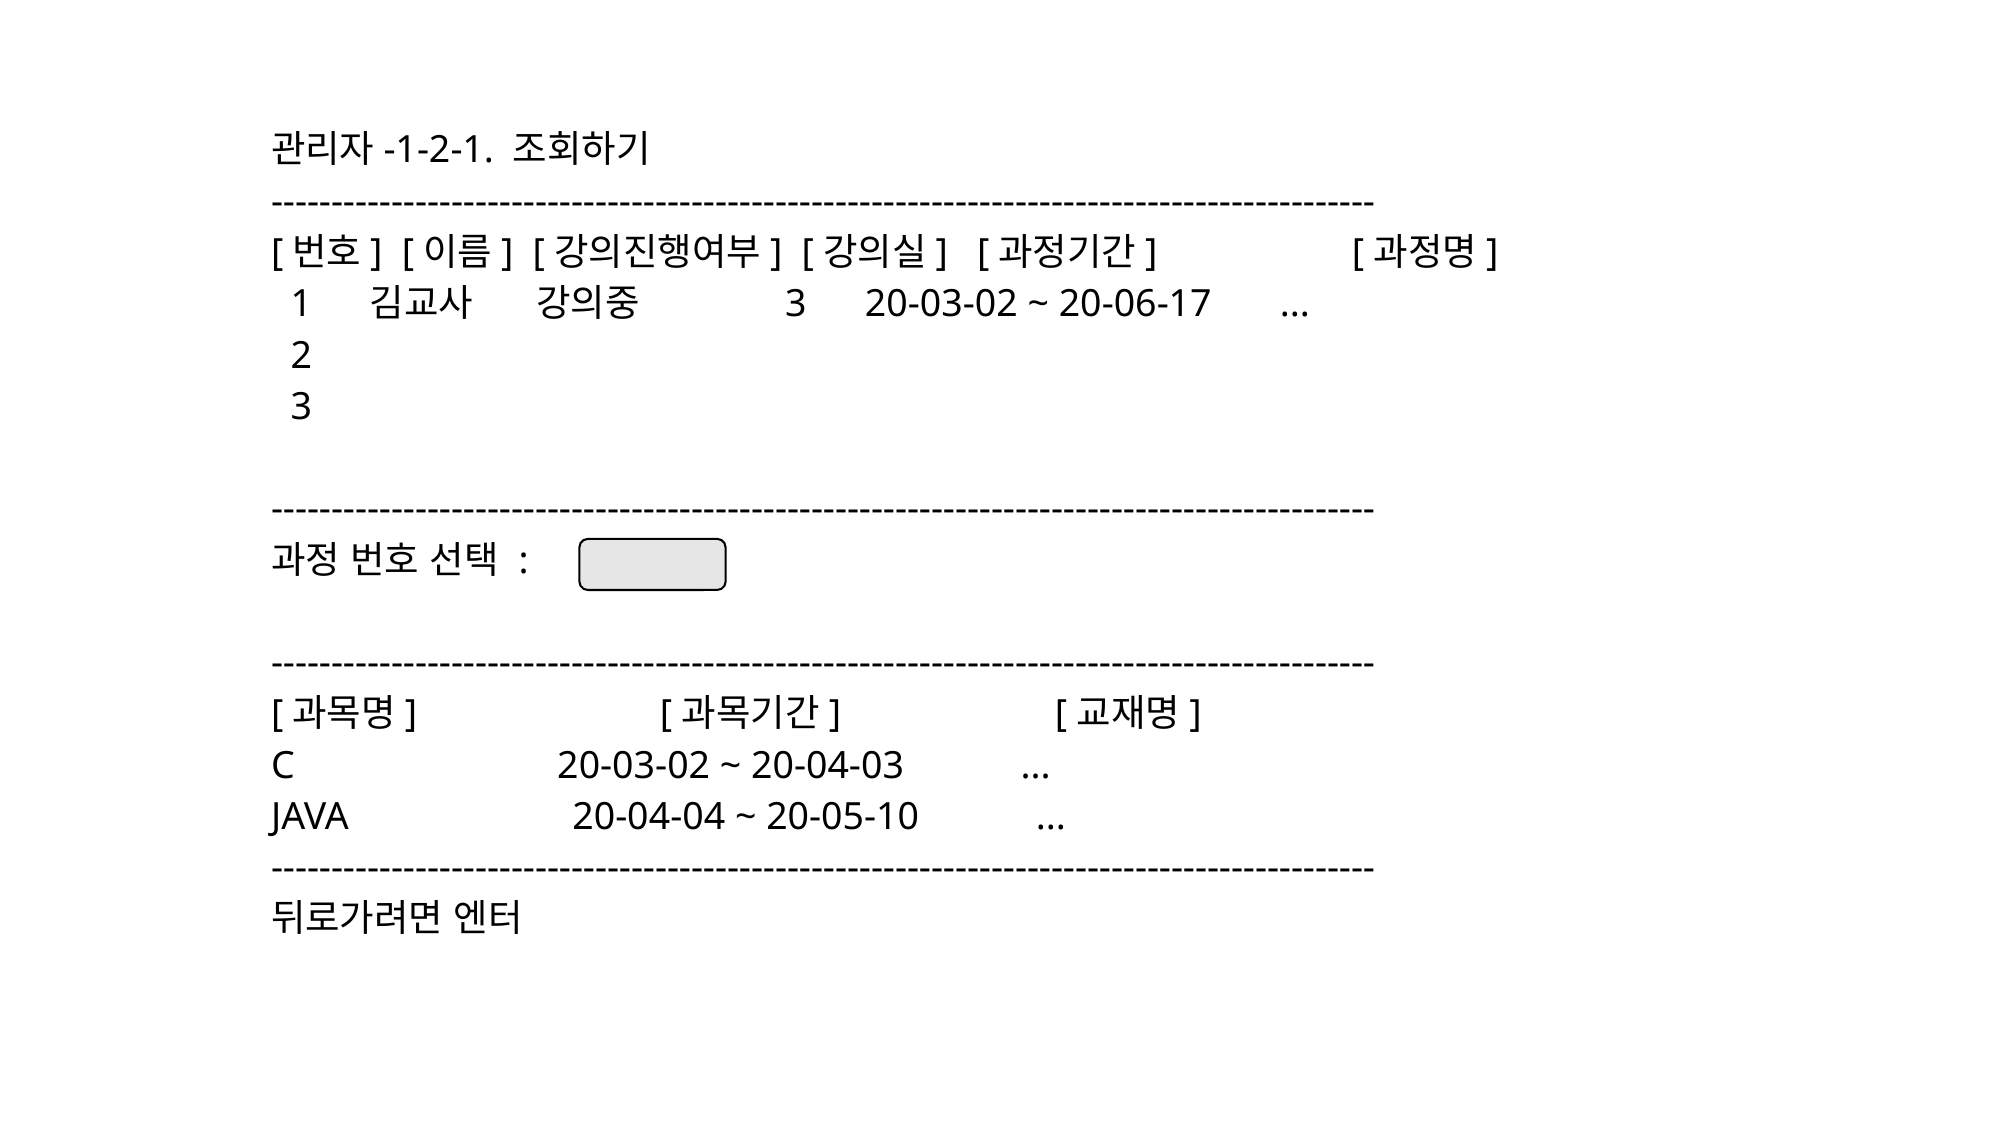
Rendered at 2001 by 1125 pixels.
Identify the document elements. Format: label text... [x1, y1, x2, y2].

text_box [578, 537, 727, 592]
text_box 관리자-1-2-1. 조회하기 -------------------------------------------------------------------------------------------- [번호] [이름] [강의진행여부] [강의실] [과정기간] [과정명] 1 김교사 강의중 3 20-03-02 ~ 20-06-17 ... 2 3 -------------------------------------------------------------------------------------------- 과정 번호 선택 : -------------------------------------------------------------------------------------------- [과목명] [과목기간] [교재명] C 20-03-02 ~ 20-04-03 ... JAVA 20-04-04 ~ 20-05-10 ... -------------------------------------------------------------------------------------------- 뒤로가려면 엔터 [256, 111, 1746, 947]
